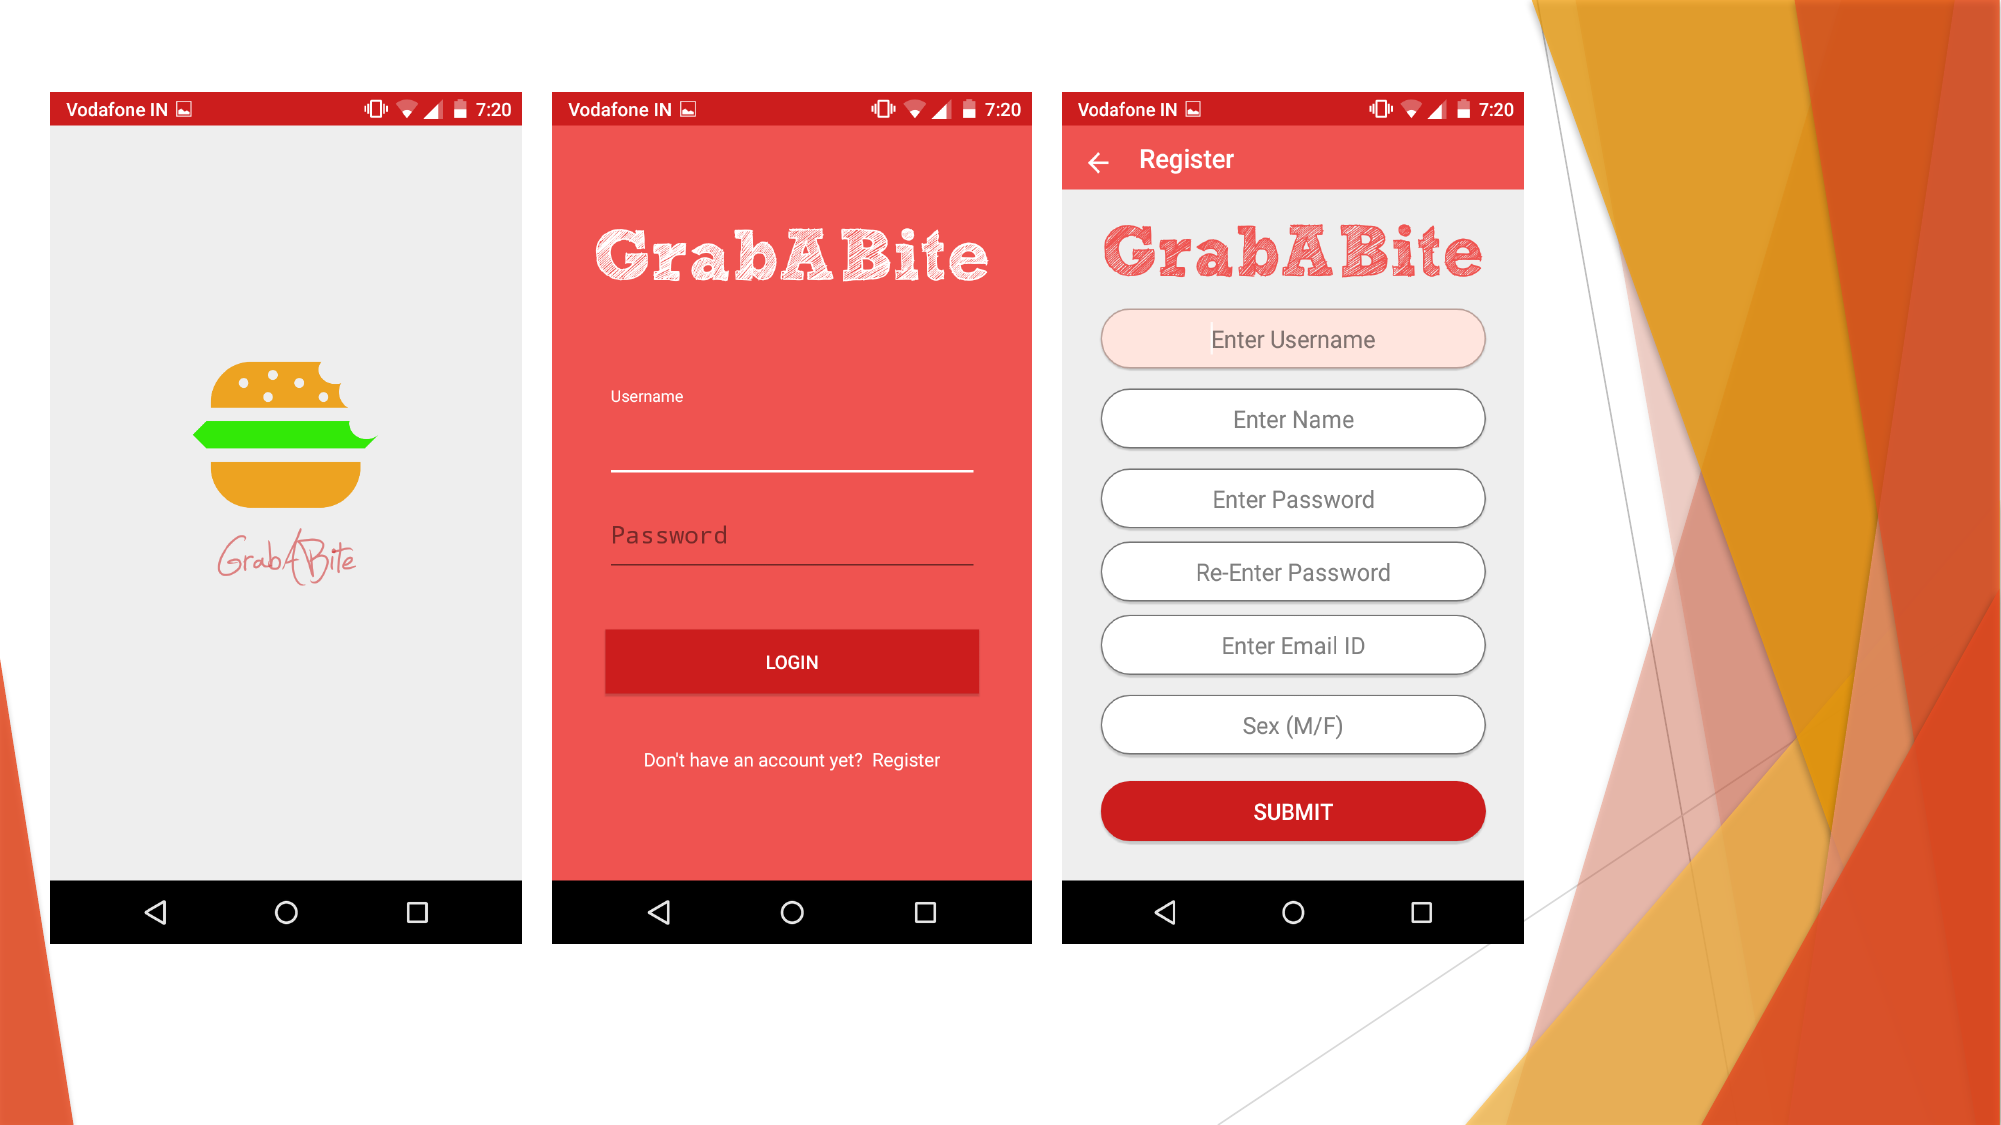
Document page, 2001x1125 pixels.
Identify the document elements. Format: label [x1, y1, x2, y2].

picture [49, 91, 522, 944]
picture [1061, 91, 1525, 944]
picture [551, 91, 1032, 944]
